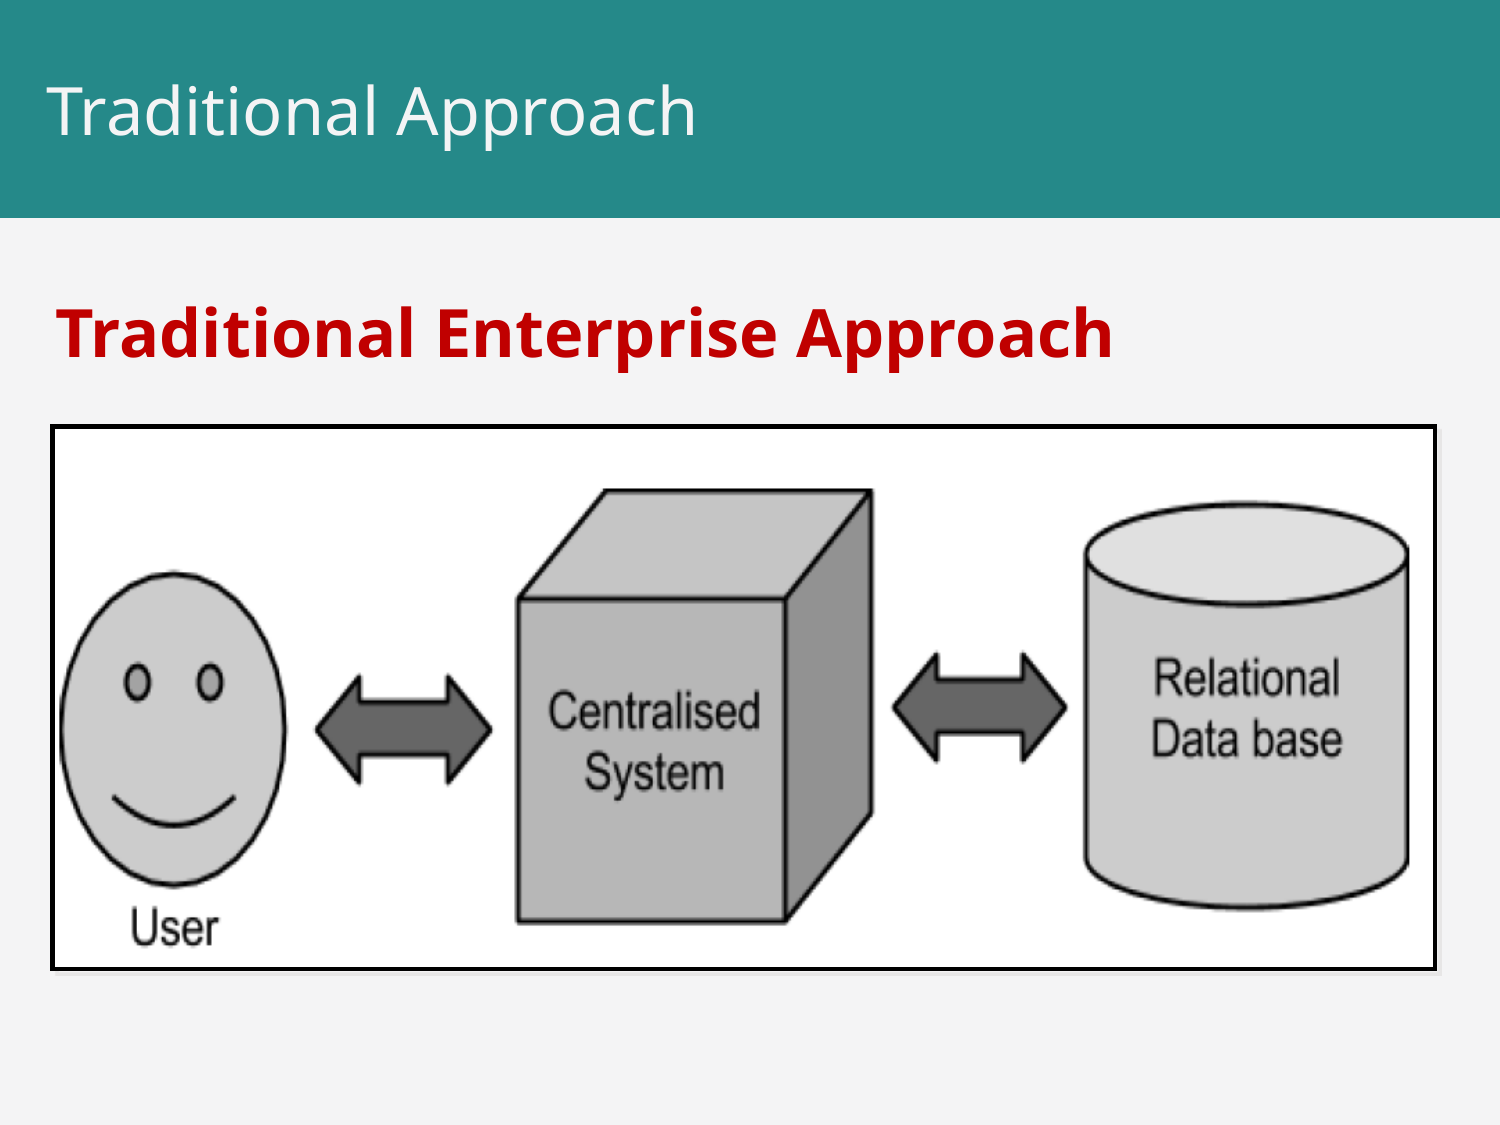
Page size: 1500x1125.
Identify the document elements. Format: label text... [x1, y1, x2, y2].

title Traditional Approach [30, 0, 1455, 218]
picture [54, 428, 1433, 967]
list Traditional Enterprise Approach [40, 242, 1469, 1072]
